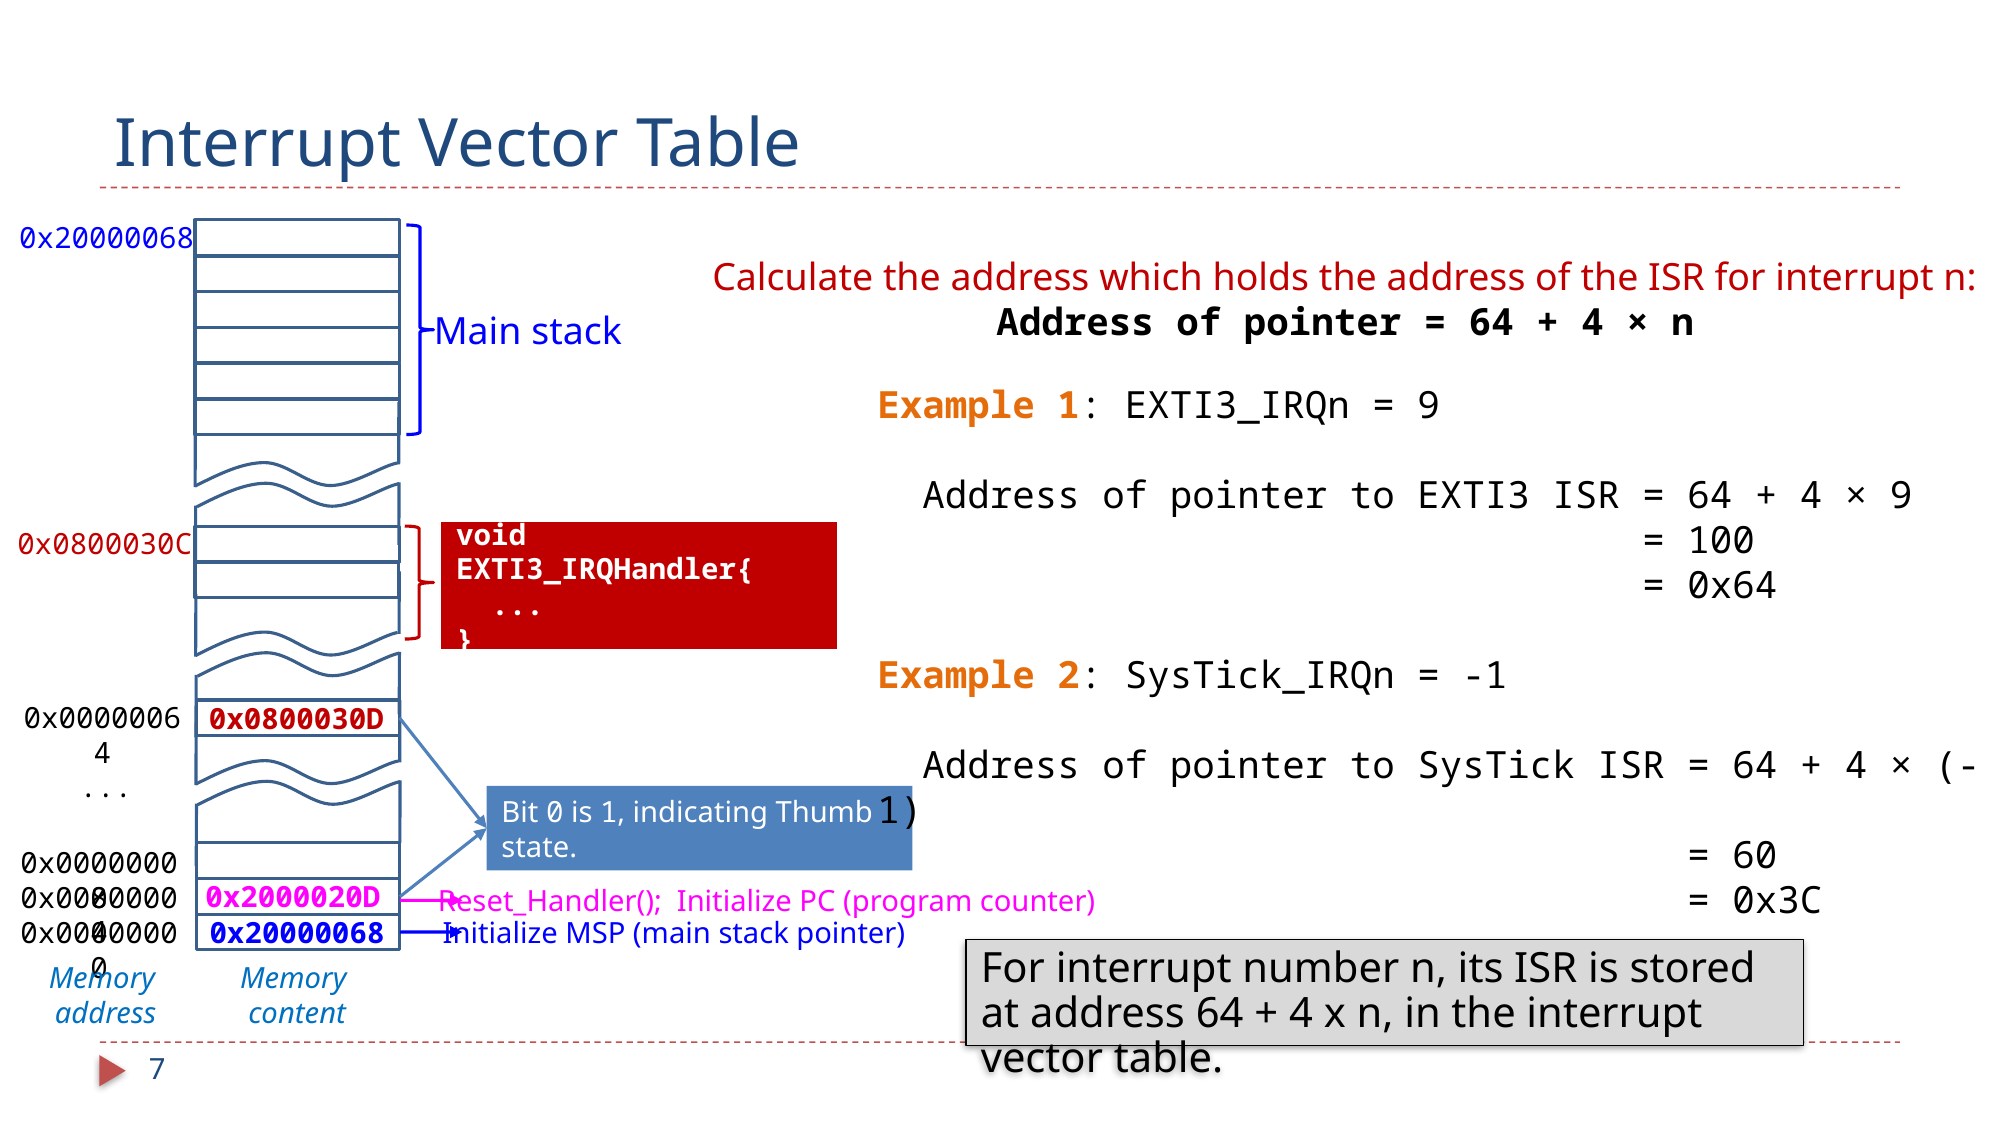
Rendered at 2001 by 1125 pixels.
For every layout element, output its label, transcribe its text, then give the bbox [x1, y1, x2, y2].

text_box Initialize MSP (main stack pointer) [427, 925, 921, 957]
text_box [195, 699, 401, 867]
text_box [193, 293, 401, 329]
text_box 0x0800030C [2, 517, 188, 568]
title Interrupt Vector Table [99, 24, 1900, 188]
text_box [193, 364, 401, 401]
text_box For interrupt number n, its ISR is stored at address 64 + 4 x n, in the interrupt vector table. [965, 939, 1804, 1046]
text_box [193, 257, 401, 293]
text_box [193, 218, 401, 257]
text_box Calculate the address which holds the address of the ISR for interrupt n: Address of pointer = 64 + 4 × n [697, 245, 1993, 350]
text_box 0x00000008 [0, 837, 189, 871]
text_box [193, 329, 401, 364]
text_box Reset_Handler(); Initialize PC (program counter) [423, 874, 862, 925]
text_box Memory address [34, 951, 178, 1037]
slide_number 7 [133, 1042, 568, 1103]
text_box [406, 224, 421, 436]
text_box Example 1: EXTI3_IRQn = 9 Address of pointer to EXTI3 ISR = 64 + 4 × 9 = 100 = 0x64 Example 2: SysTick_IRQn = -1 Address of pointer to SysTick ISR = 64 + 4 × (-1) = 60 = 0x3C [862, 373, 2000, 929]
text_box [399, 717, 487, 810]
text_box Bit 0 is 1, indicating Thumb state. [493, 784, 862, 872]
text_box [399, 810, 487, 897]
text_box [195, 579, 400, 699]
text_box void EXTI3_IRQHandler{ ... } [440, 521, 839, 651]
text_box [194, 401, 400, 569]
text_box [405, 525, 435, 640]
text_box Main stack [418, 299, 637, 360]
text_box 0x00000000 [0, 907, 195, 992]
text_box 0x00000064 [3, 691, 189, 777]
text_box ... [6, 777, 189, 811]
text_box 0x20000068 [4, 211, 209, 262]
text_box 0x2000020D [190, 874, 396, 921]
text_box 0x20000068 [194, 909, 405, 957]
text_box 0x00000004 [0, 871, 190, 907]
text_box Memory content [195, 957, 400, 1037]
